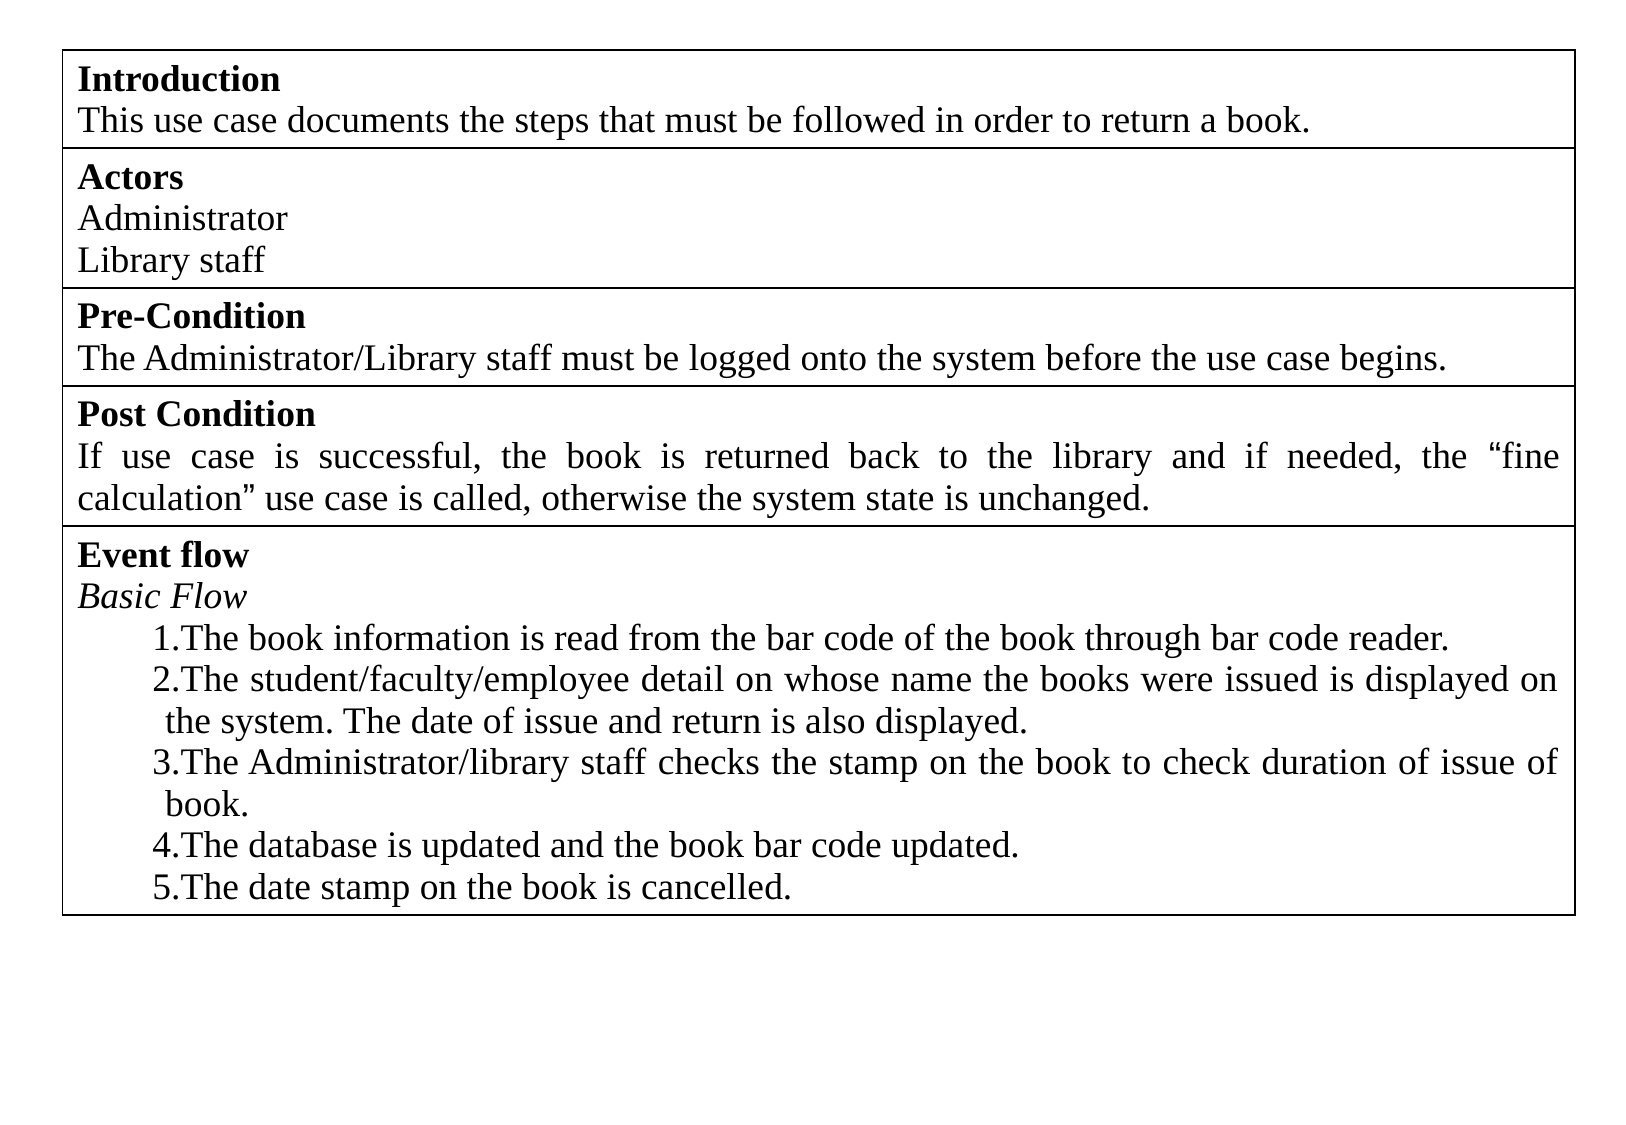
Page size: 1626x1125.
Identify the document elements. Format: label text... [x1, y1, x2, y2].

table_header Introduction This use case documents the steps that must be followed in order to return a book. [63, 51, 1574, 147]
table_cell Actors Administrator Library staff [63, 149, 1574, 287]
table_cell Pre-Condition The Administrator/Library staff must be logged onto the system before the use case begins. [63, 289, 1574, 385]
table_cell Event flow Basic Flow The book information is read from the bar code of the book through bar code reader. The student/faculty/employee detail on whose name the books were issued is displayed on the system. The date of issue and return is also displayed. The Administrator/library staff checks the stamp on the book to check duration of issue of book. The database is updated and the book bar code updated. The date stamp on the book is cancelled. [63, 527, 1574, 914]
table_cell Post Condition If use case is successful, the book is returned back to the library and if needed, the “fine calculation” use case is called, otherwise the system state is unchanged. [63, 387, 1574, 525]
